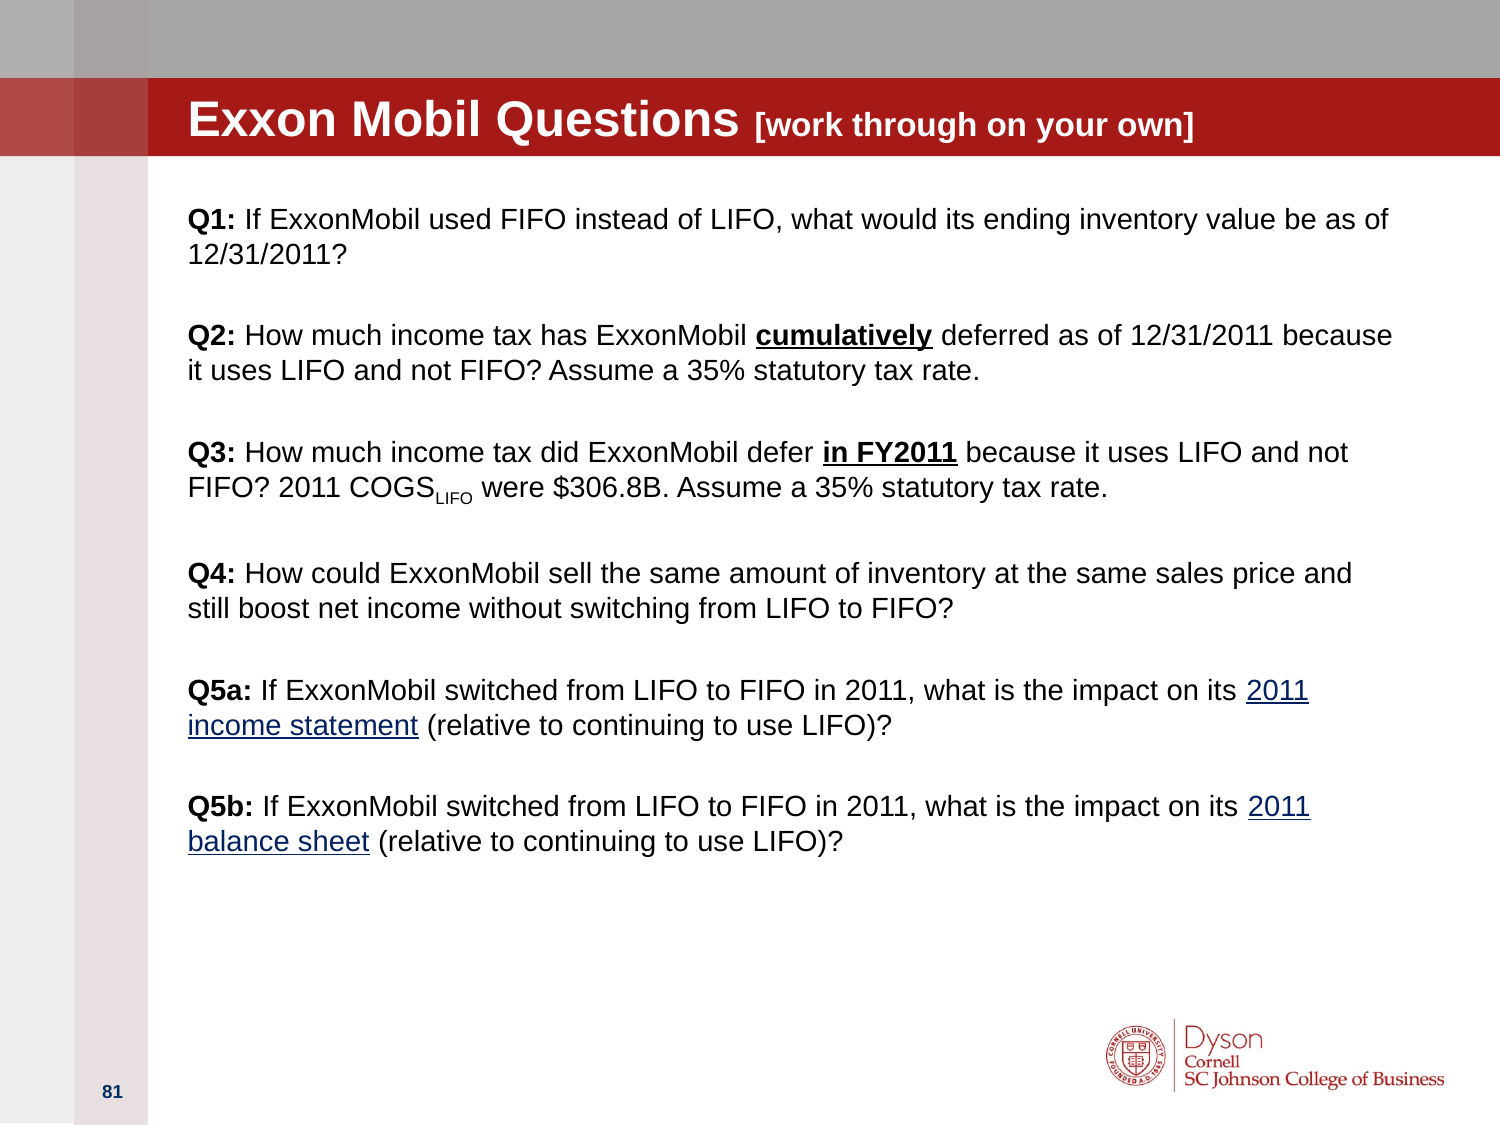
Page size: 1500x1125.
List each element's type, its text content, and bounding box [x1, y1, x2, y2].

title Exxon Mobil Questions [work through on your own] [187, 46, 1363, 147]
picture [1106, 1019, 1444, 1092]
slide_number 81 [74, 1071, 151, 1125]
list Q1: If ExxonMobil used FIFO instead of LIFO, what would its ending inventory value be as of 12/31/2011? Q2: How much income tax has ExxonMobil cumulatively deferred as of 12/31/2011 because it uses LIFO and not FIFO? Assume a 35% statutory tax rate. Q3: How much income tax did ExxonMobil defer in FY2011 because it uses LIFO and not FIFO? 2011 COGSLIFO were $306.8B. Assume a 35% statutory tax rate. Q4: How could ExxonMobil sell the same amount of inventory at the same sales price and still boost net income without switching from LIFO to FIFO? Q5a: If ExxonMobil switched from LIFO to FIFO in 2011, what is the impact on its 2011 income statement (relative to continuing to use LIFO)? Q5b: If ExxonMobil switched from LIFO to FIFO in 2011, what is the impact on its 2011 balance sheet (relative to continuing to use LIFO)? [187, 200, 1400, 1038]
